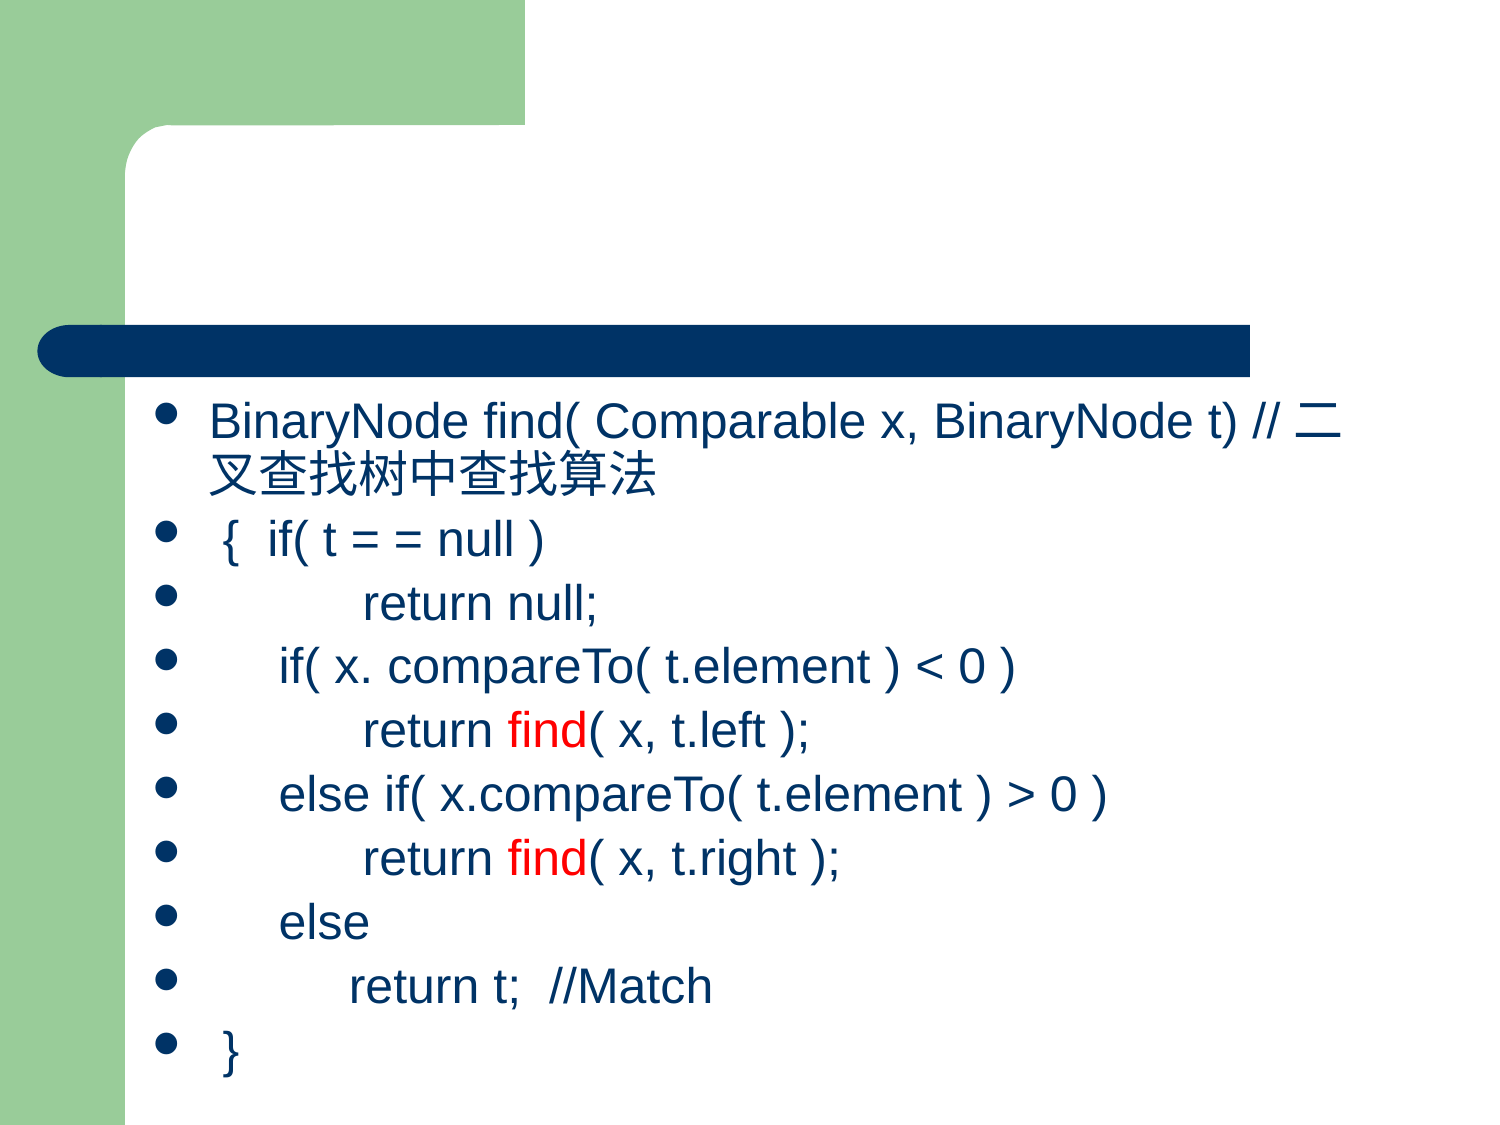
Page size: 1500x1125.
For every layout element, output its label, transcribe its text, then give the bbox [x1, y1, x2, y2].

list BinaryNode find( Comparable x, BinaryNode t) //二叉查找树中查找算法 { if( t = = null ) return null; if( x. compareTo( t.element ) < 0 ) return find( x, t.left ); else if( x.compareTo( t.element ) > 0 ) return find( x, t.right ); else return t; //Match } [137, 387, 1400, 999]
